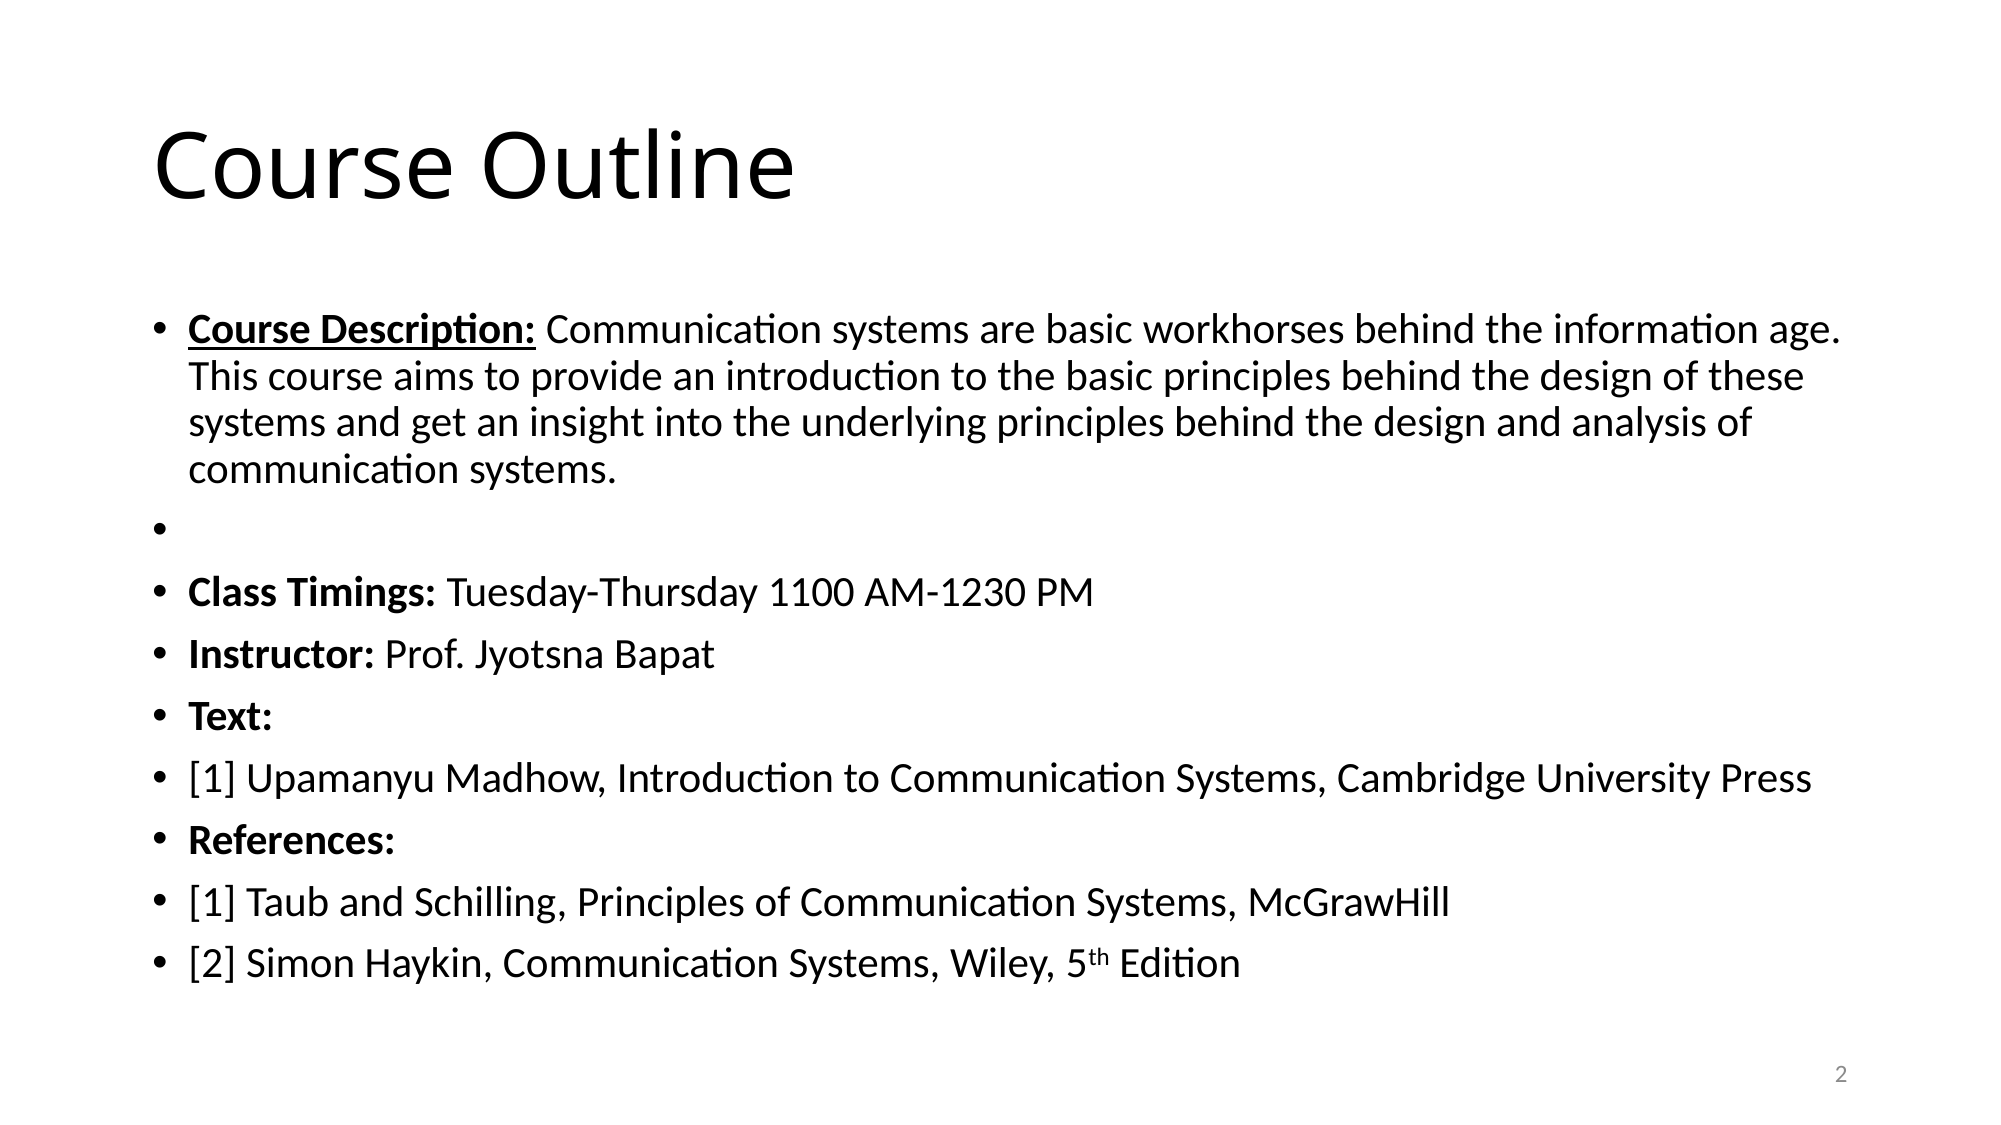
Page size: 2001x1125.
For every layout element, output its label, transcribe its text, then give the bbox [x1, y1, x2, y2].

title Course Outline [137, 59, 1863, 278]
slide_number 2 [1412, 1042, 1863, 1103]
list Course Description: Communication systems are basic workhorses behind the information age. This course aims to provide an introduction to the basic principles behind the design of these systems and get an insight into the underlying principles behind the design and analysis of communication systems. Class Timings: Tuesday-Thursday 1100 AM-1230 PM Instructor: Prof. Jyotsna Bapat Text: [1] Upamanyu Madhow, Introduction to Communication Systems, Cambridge University Press References: [1] Taub and Schilling, Principles of Communication Systems, McGrawHill [2] Simon Haykin, Communication Systems, Wiley, 5th Edition [137, 299, 1863, 1014]
